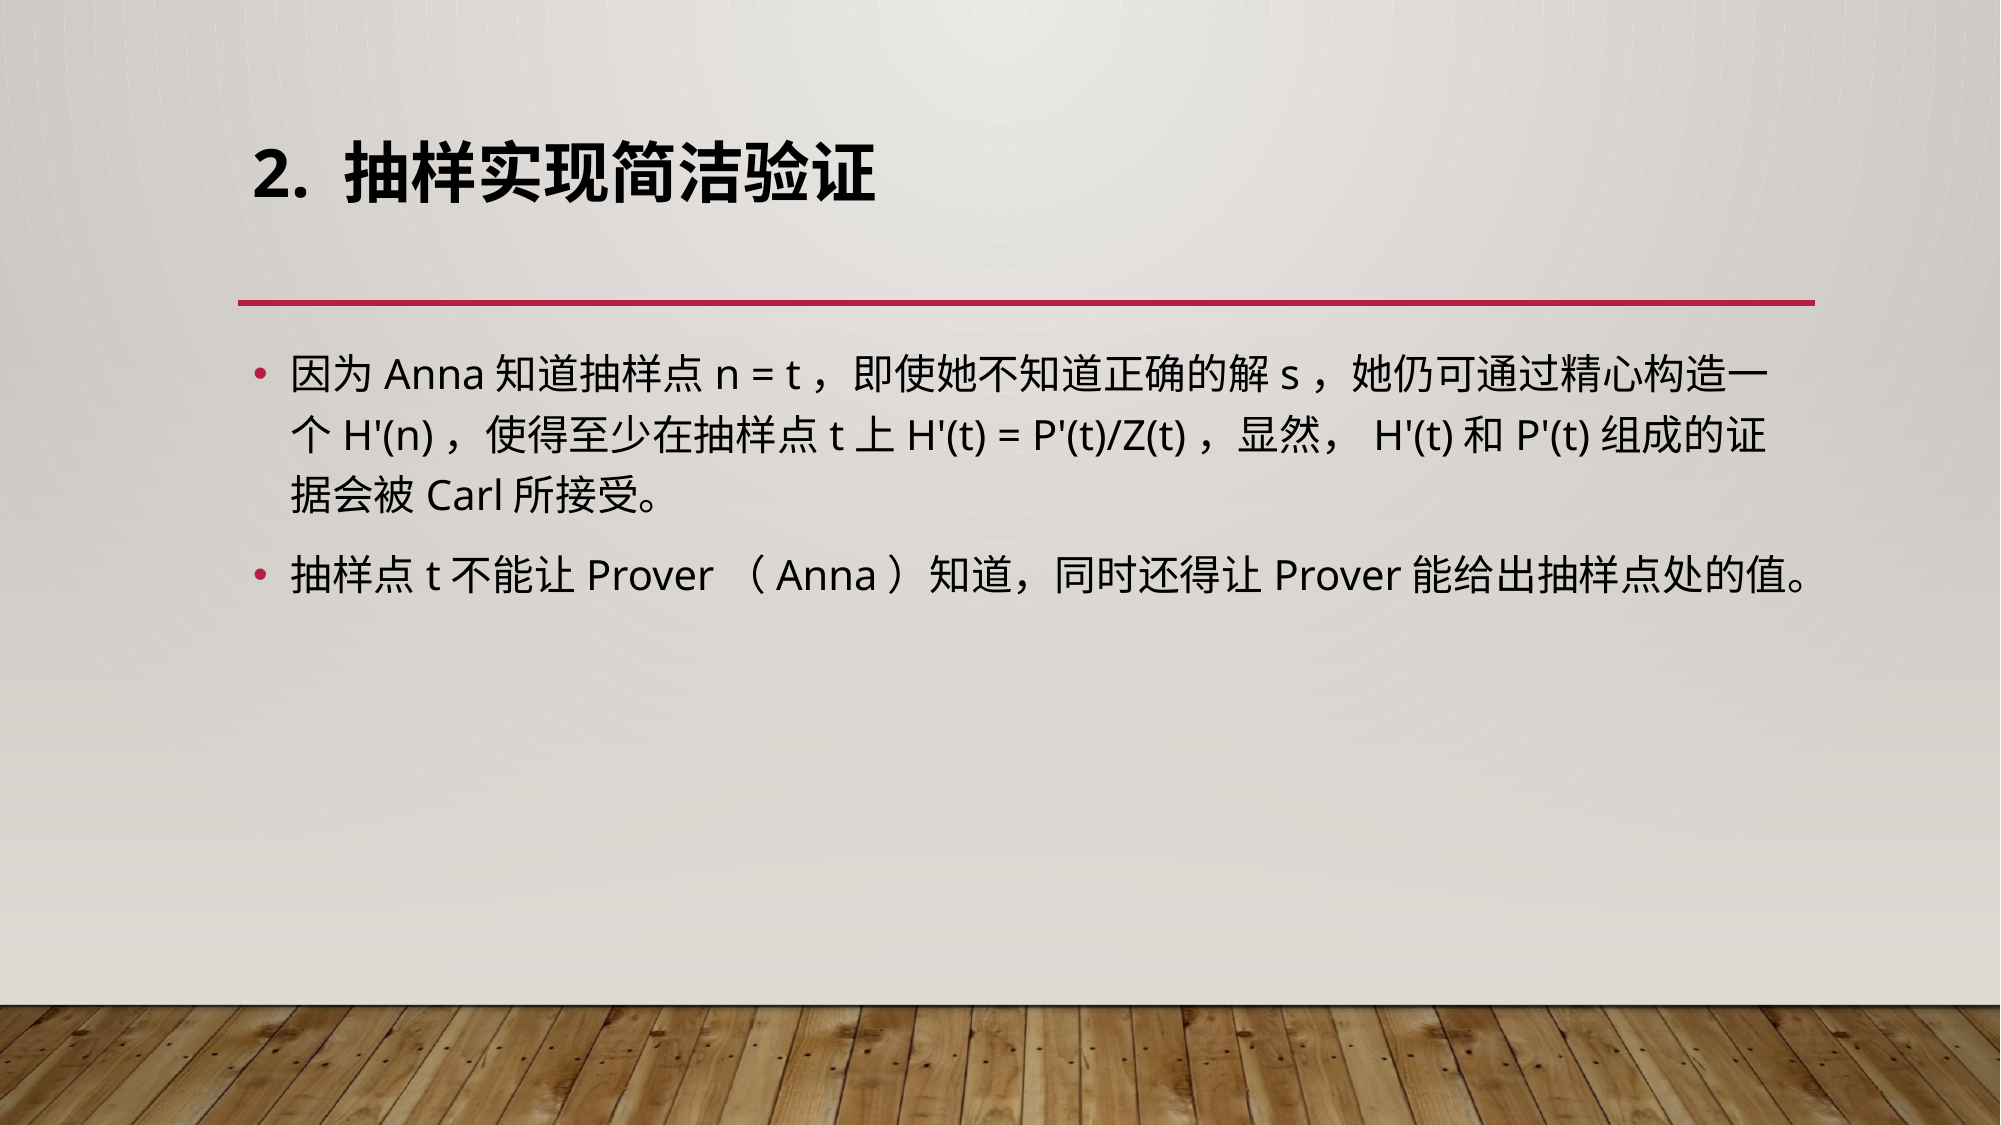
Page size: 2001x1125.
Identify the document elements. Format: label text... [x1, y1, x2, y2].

picture [0, 1005, 2000, 1125]
title 2. 抽样实现简洁验证 [237, 132, 1814, 305]
list 因为Anna知道抽样点n = t，即使她不知道正确的解s，她仍可通过精心构造一个H'(n)，使得至少在抽样点t上H'(t) = P'(t)/Z(t)，显然，H'(t)和P'(t)组成的证据会被Carl所接受。 抽样点t不能让Prover（Anna）知道，同时还得让Prover能给出抽样点处的值。 [238, 330, 1814, 897]
